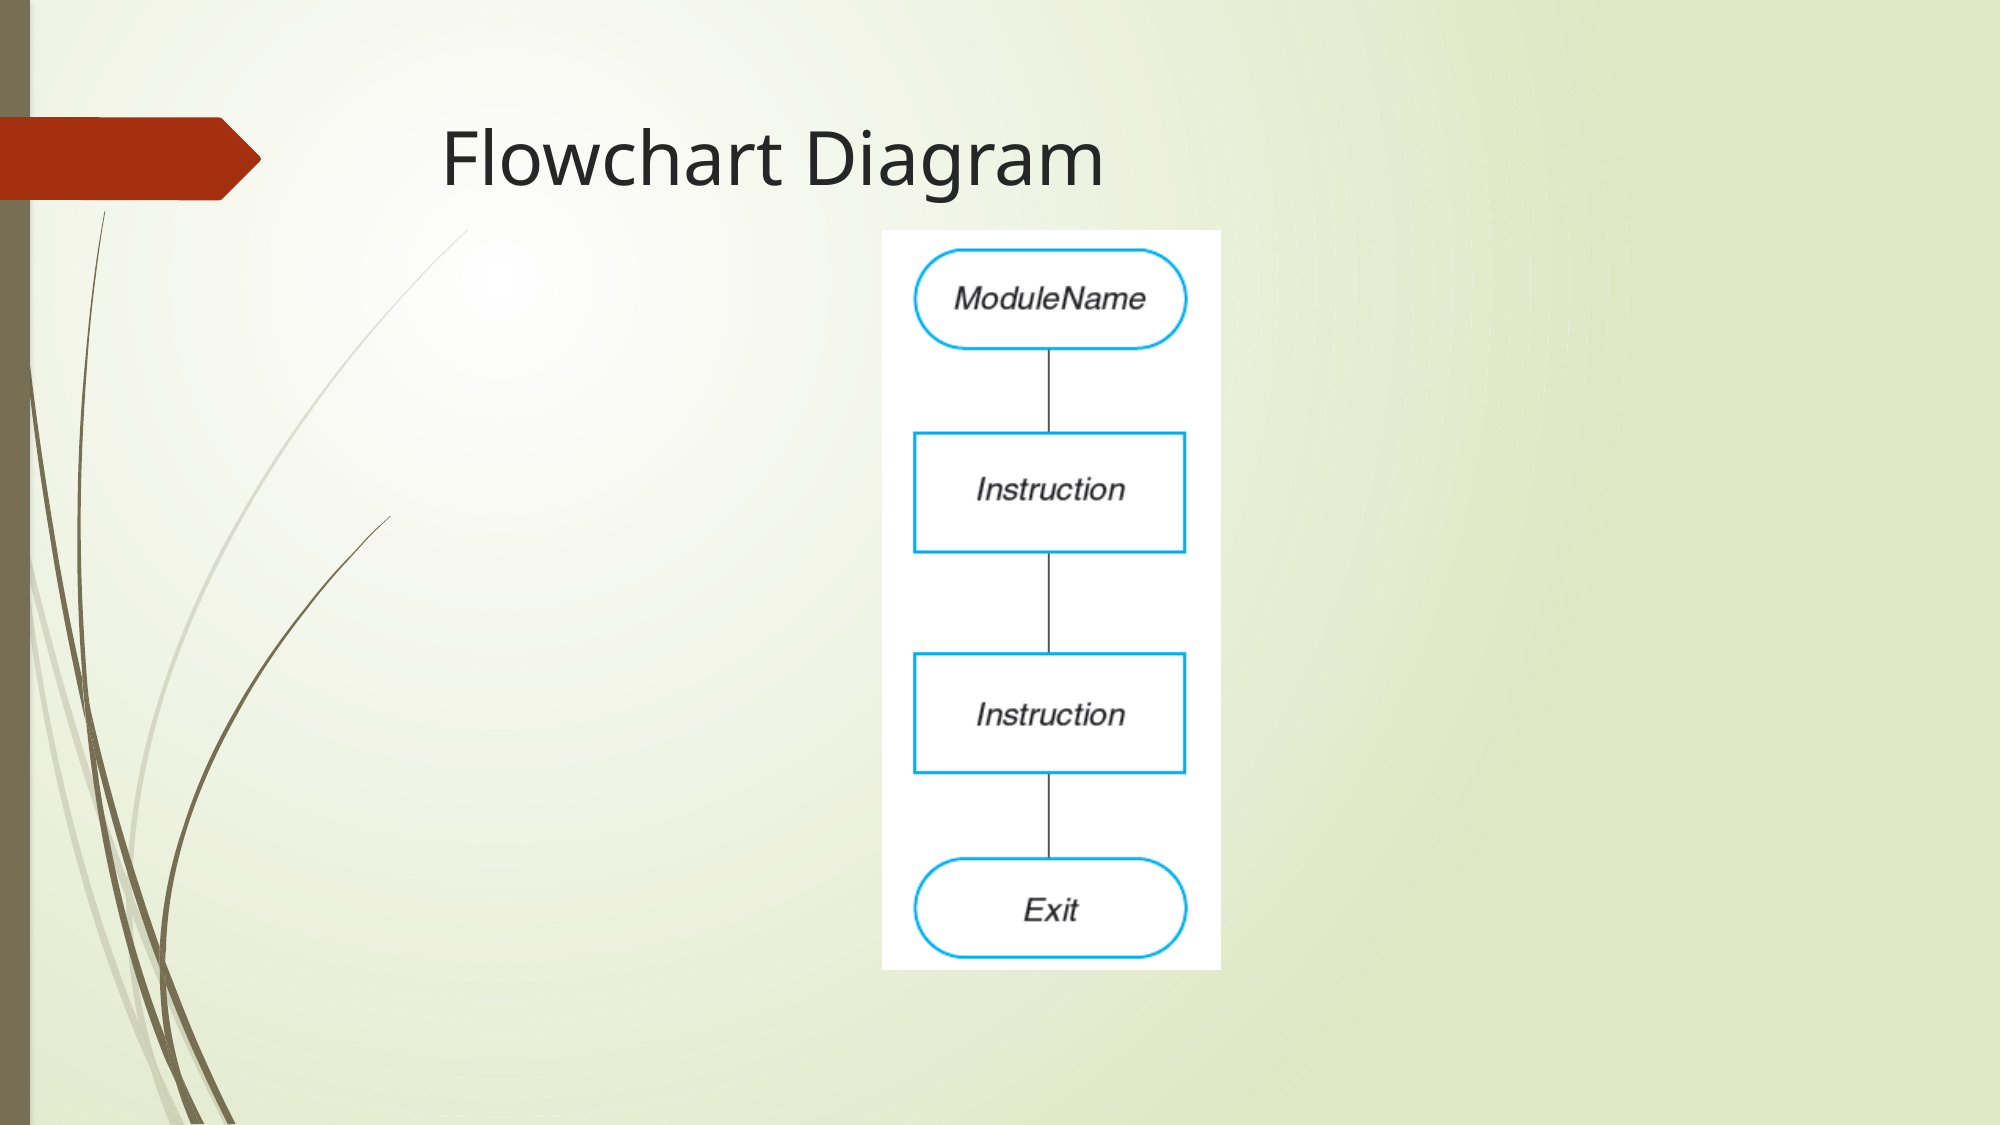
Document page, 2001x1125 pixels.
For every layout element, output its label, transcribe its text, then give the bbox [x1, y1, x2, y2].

picture [882, 230, 1221, 970]
title Flowchart Diagram [425, 102, 1888, 313]
